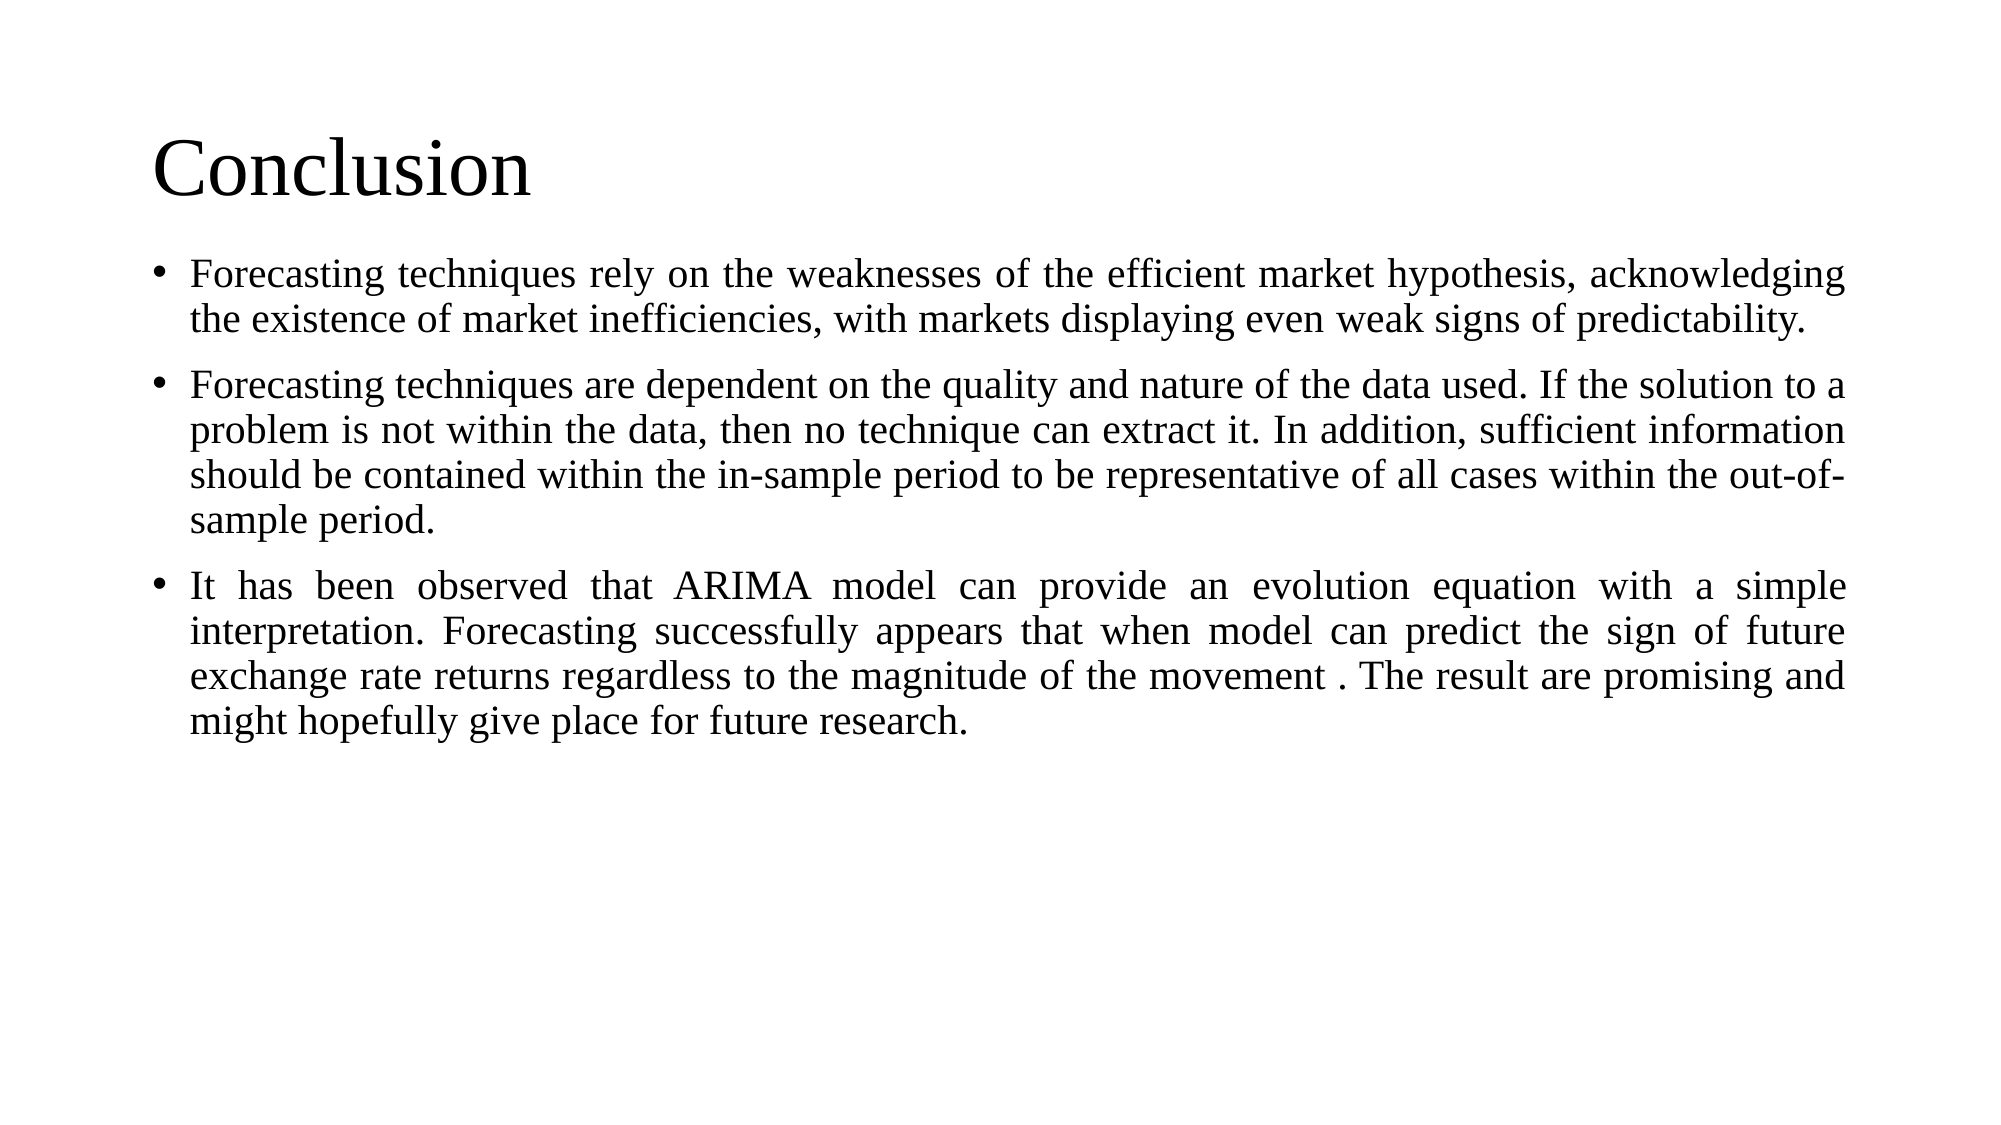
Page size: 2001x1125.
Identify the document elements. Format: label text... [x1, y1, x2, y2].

title Conclusion [137, 59, 1863, 243]
list Forecasting techniques rely on the weaknesses of the efficient market hypothesis, acknowledging the existence of market inefficiencies, with markets displaying even weak signs of predictability. Forecasting techniques are dependent on the quality and nature of the data used. If the solution to a problem is not within the data, then no technique can extract it. In addition, sufficient information should be contained within the in-sample period to be representative of all cases within the out-of-sample period. It has been observed that ARIMA model can provide an evolution equation with a simple interpretation. Forecasting successfully appears that when model can predict the sign of future exchange rate returns regardless to the magnitude of the movement . The result are promising and might hopefully give place for future research. [137, 243, 1863, 1014]
